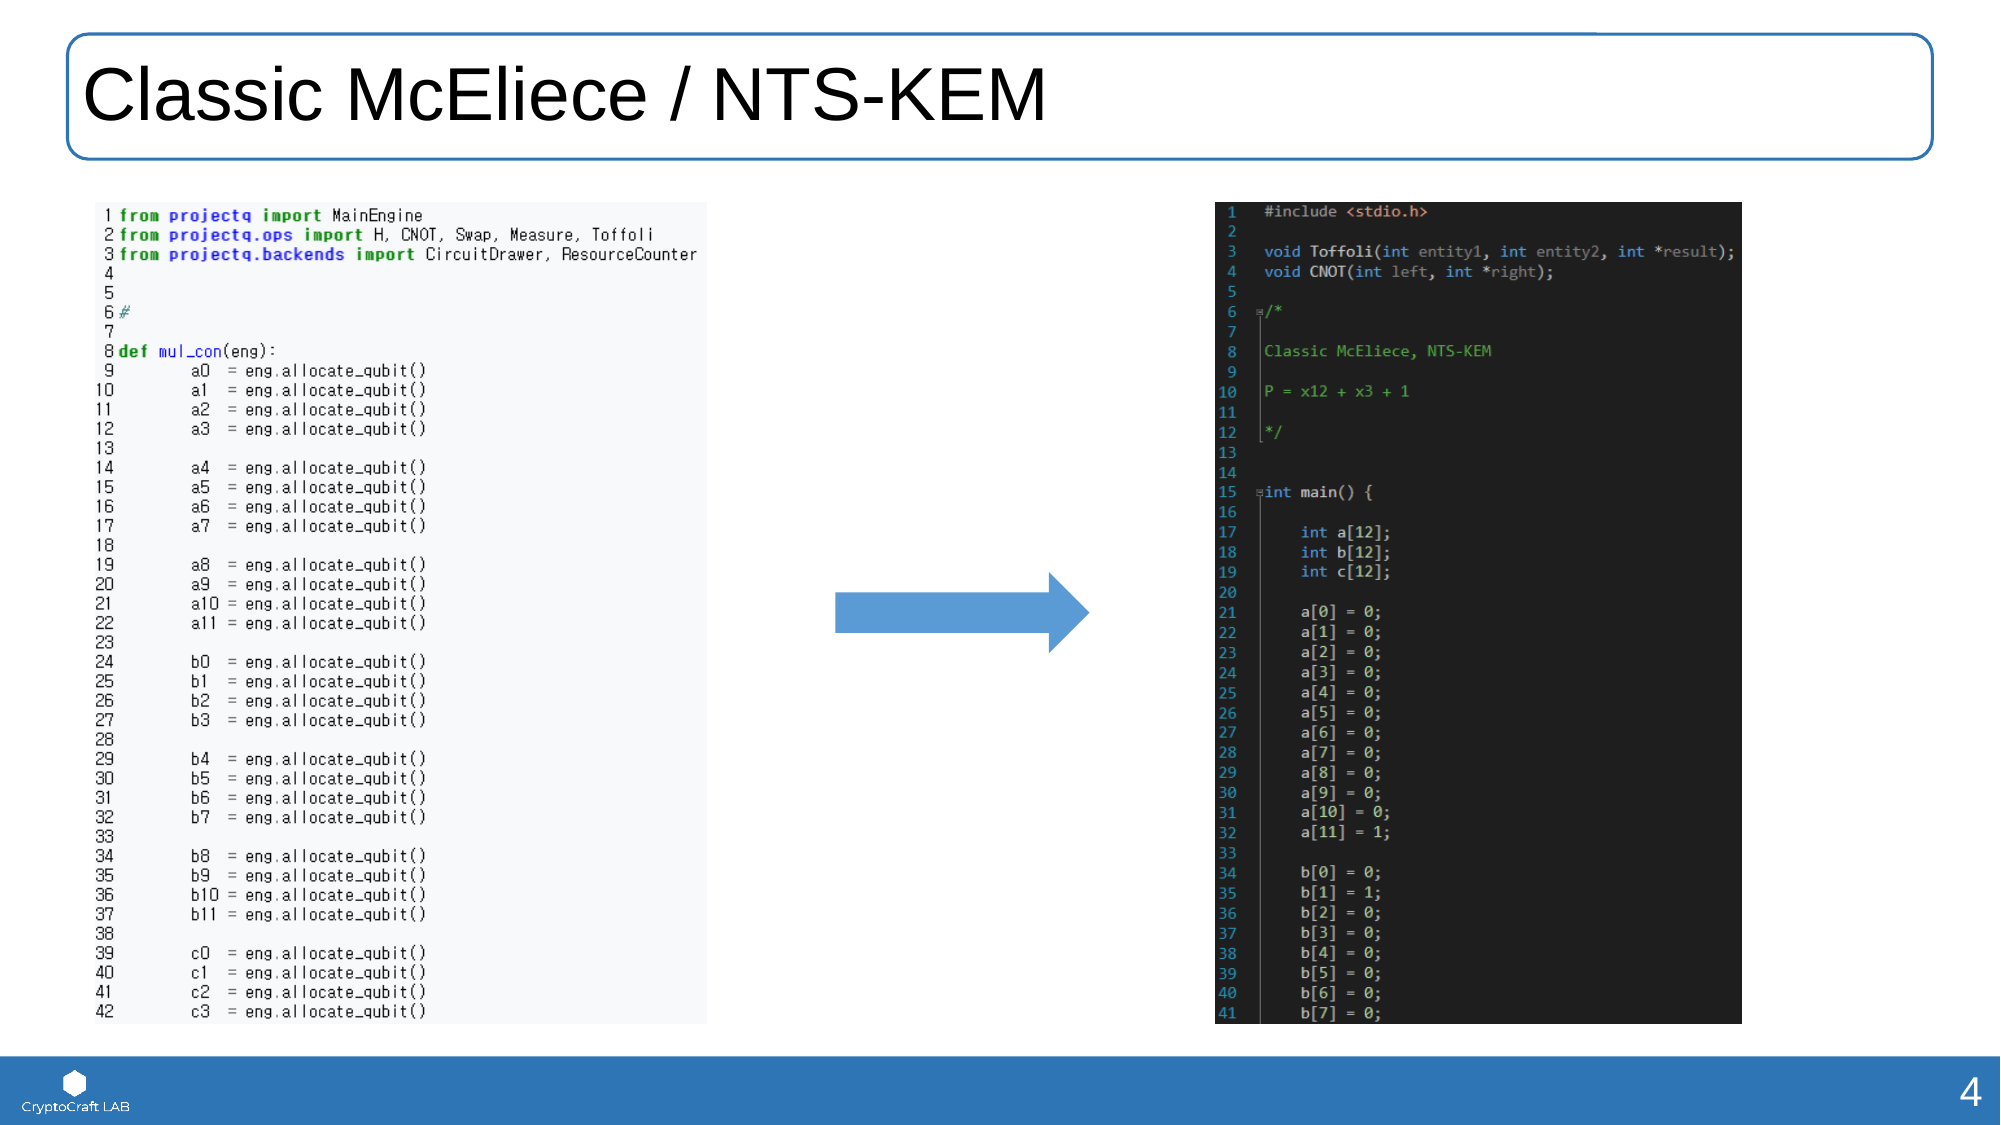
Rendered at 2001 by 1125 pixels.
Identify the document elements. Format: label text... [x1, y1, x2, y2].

title Classic McEliece / NTS-KEM [67, 34, 1933, 160]
text_box [834, 569, 1091, 656]
picture [1215, 201, 1742, 1024]
picture [13, 1061, 138, 1123]
picture [95, 201, 707, 1024]
